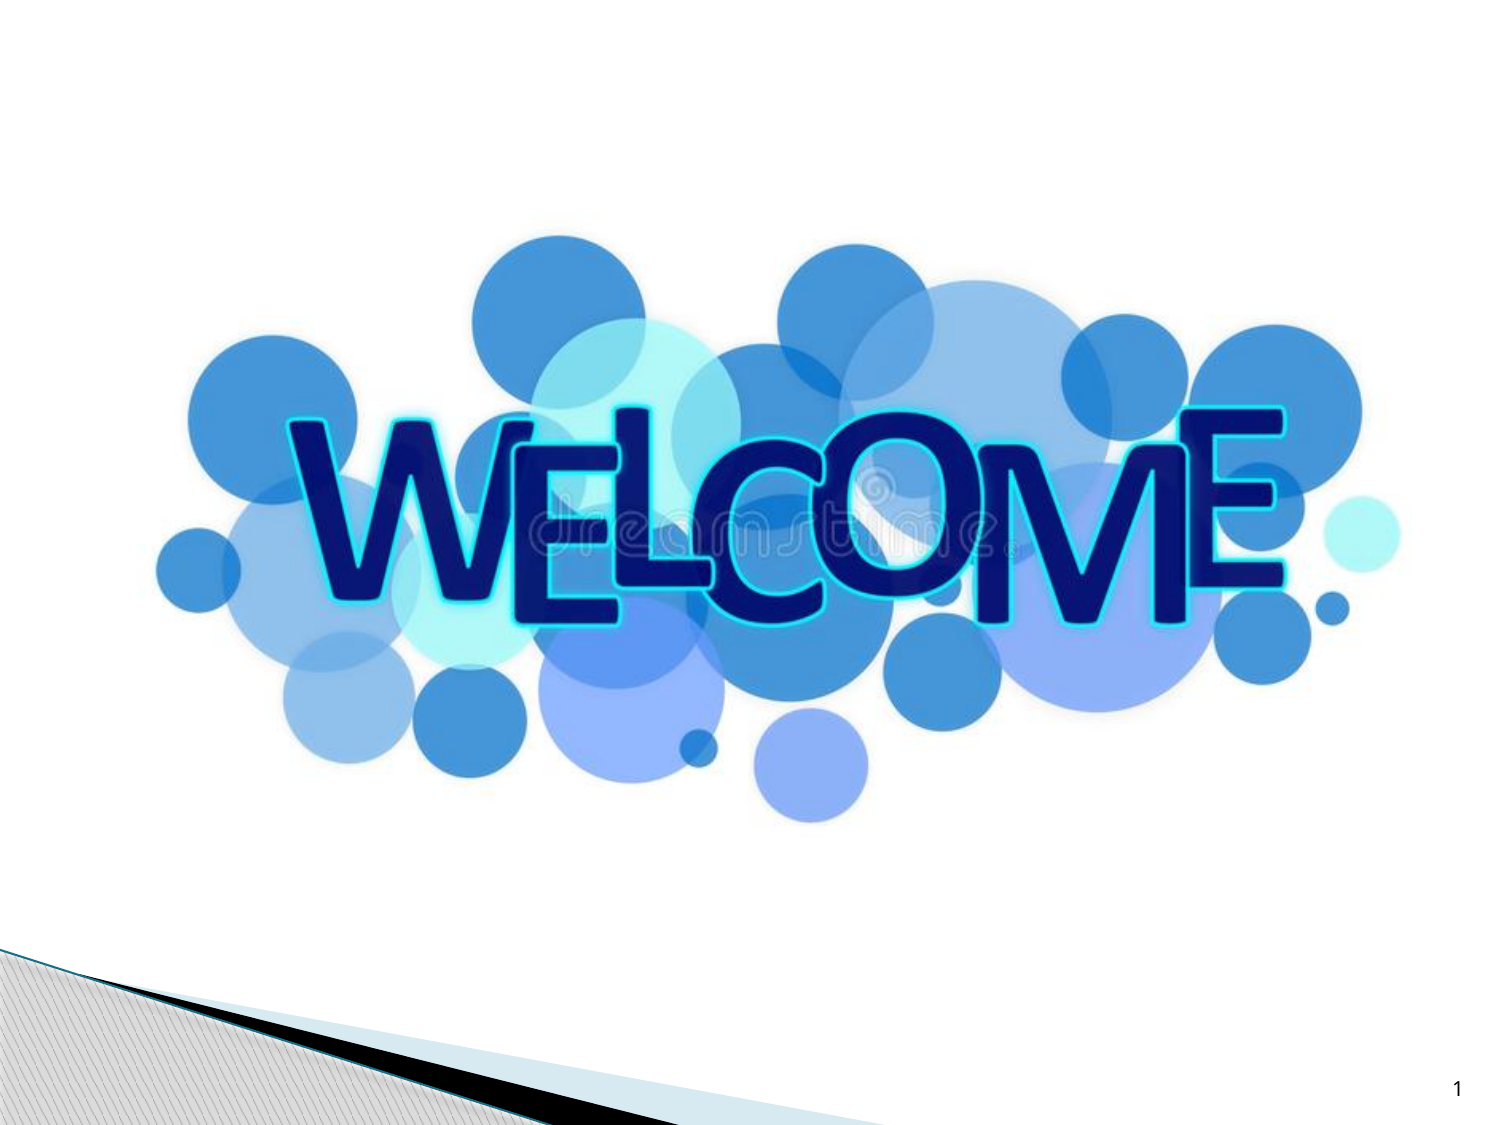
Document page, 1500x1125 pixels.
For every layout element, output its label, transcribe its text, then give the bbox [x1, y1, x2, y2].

slide_number 1 [1418, 1051, 1479, 1112]
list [137, 137, 1412, 888]
